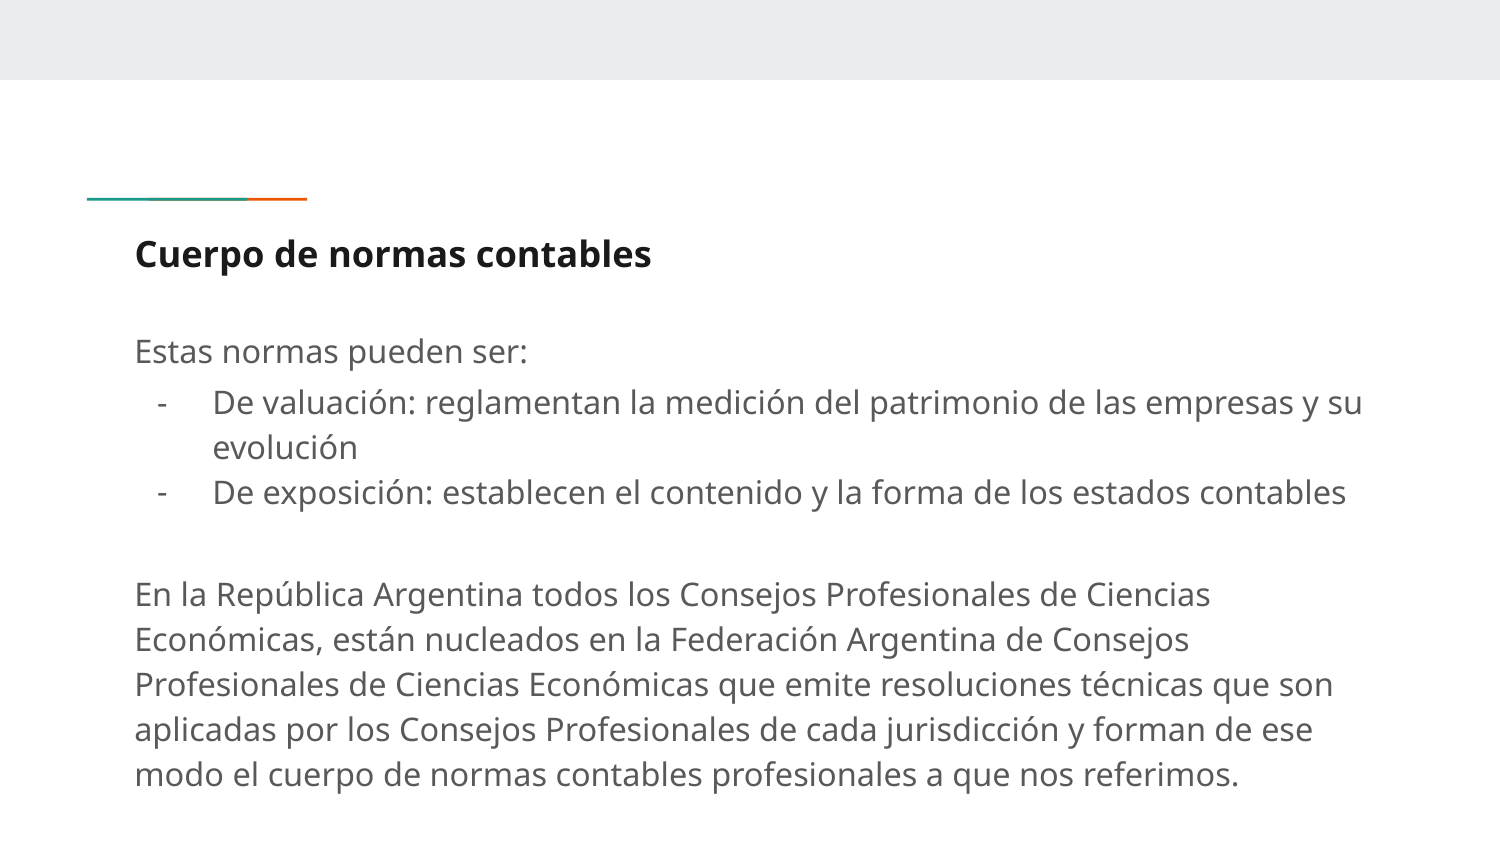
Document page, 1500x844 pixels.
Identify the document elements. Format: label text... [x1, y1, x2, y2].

title Cuerpo de normas contables [119, 216, 1381, 305]
list Estas normas pueden ser: De valuación: reglamentan la medición del patrimonio de las empresas y su evolución De exposición: establecen el contenido y la forma de los estados contables En la República Argentina todos los Consejos Profesionales de Ciencias Económicas, están nucleados en la Federación Argentina de Consejos Profesionales de Ciencias Económicas que emite resoluciones técnicas que son aplicadas por los Consejos Profesionales de cada jurisdicción y forman de ese modo el cuerpo de normas contables profesionales a que nos referimos. [119, 310, 1381, 844]
